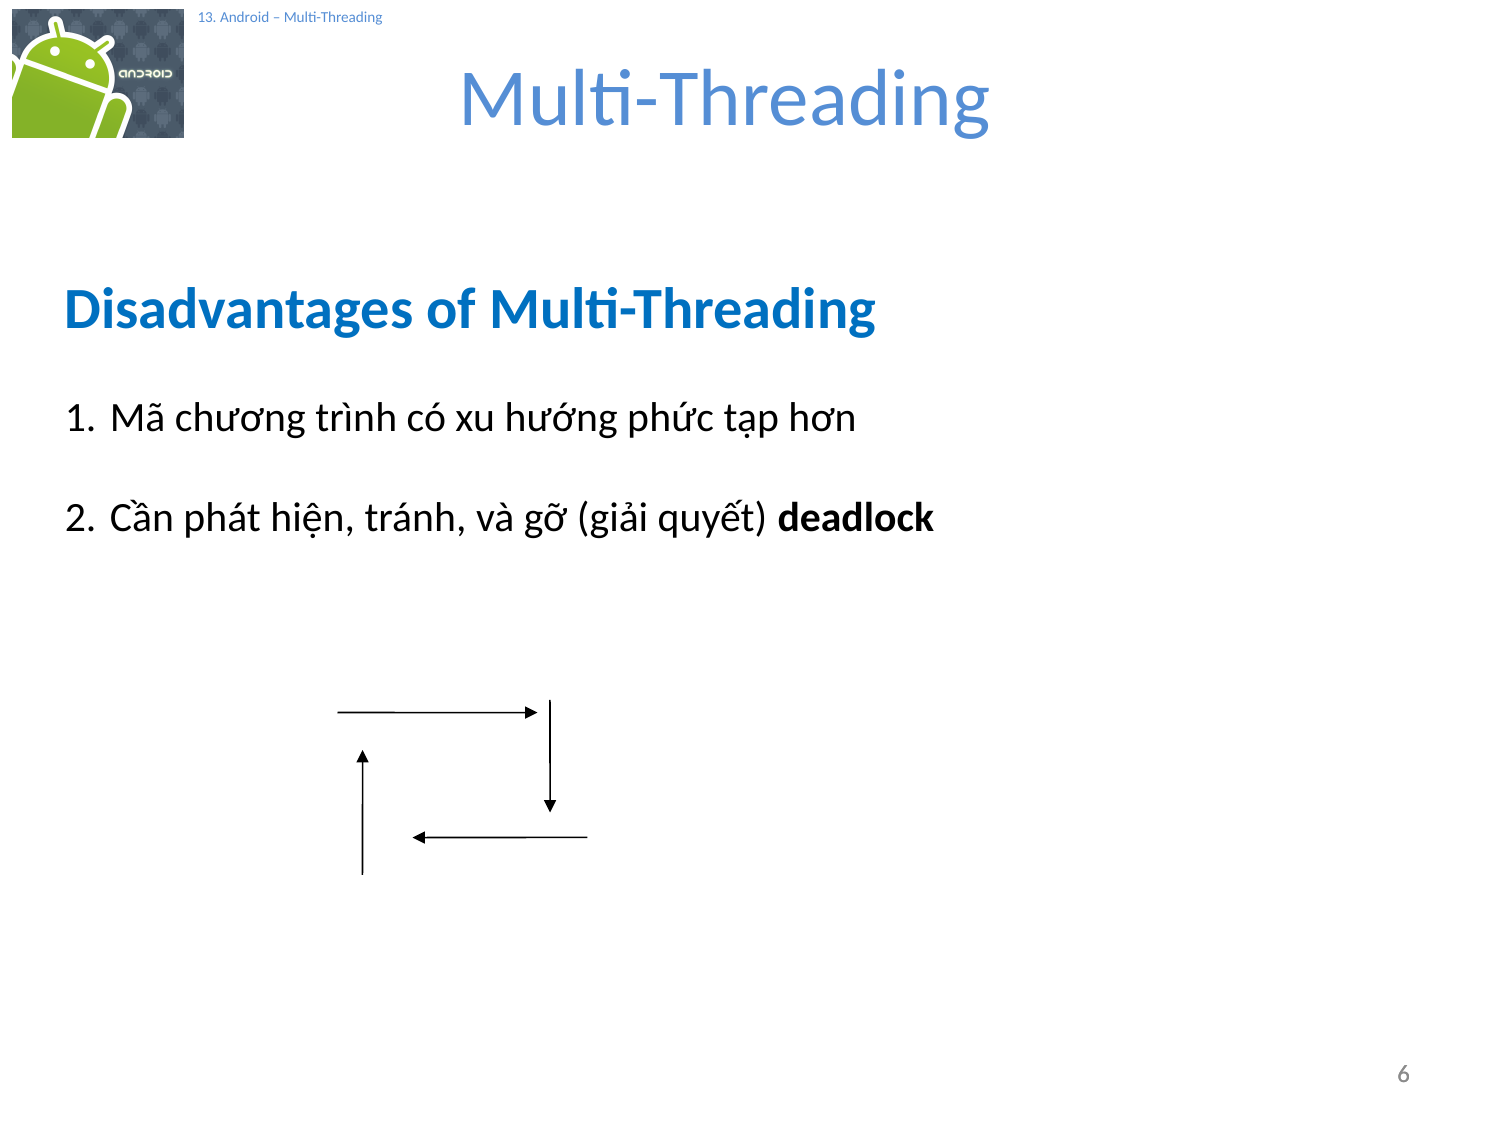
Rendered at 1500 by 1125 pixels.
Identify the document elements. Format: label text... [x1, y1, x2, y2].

text_box [337, 706, 538, 719]
text_box 13. Android – Multi-Threading Multi-Threading [49, 7, 1400, 150]
text_box [543, 699, 557, 813]
text_box Disadvantages of Multi-Threading Mã chương trình có xu hướng phức tạp hơn Cần phát hiện, tránh, và gỡ (giải quyết) deadlock [50, 262, 1450, 1038]
text_box [412, 831, 588, 844]
text_box 6 [1074, 1042, 1425, 1103]
picture [12, 9, 184, 138]
text_box [356, 750, 369, 875]
